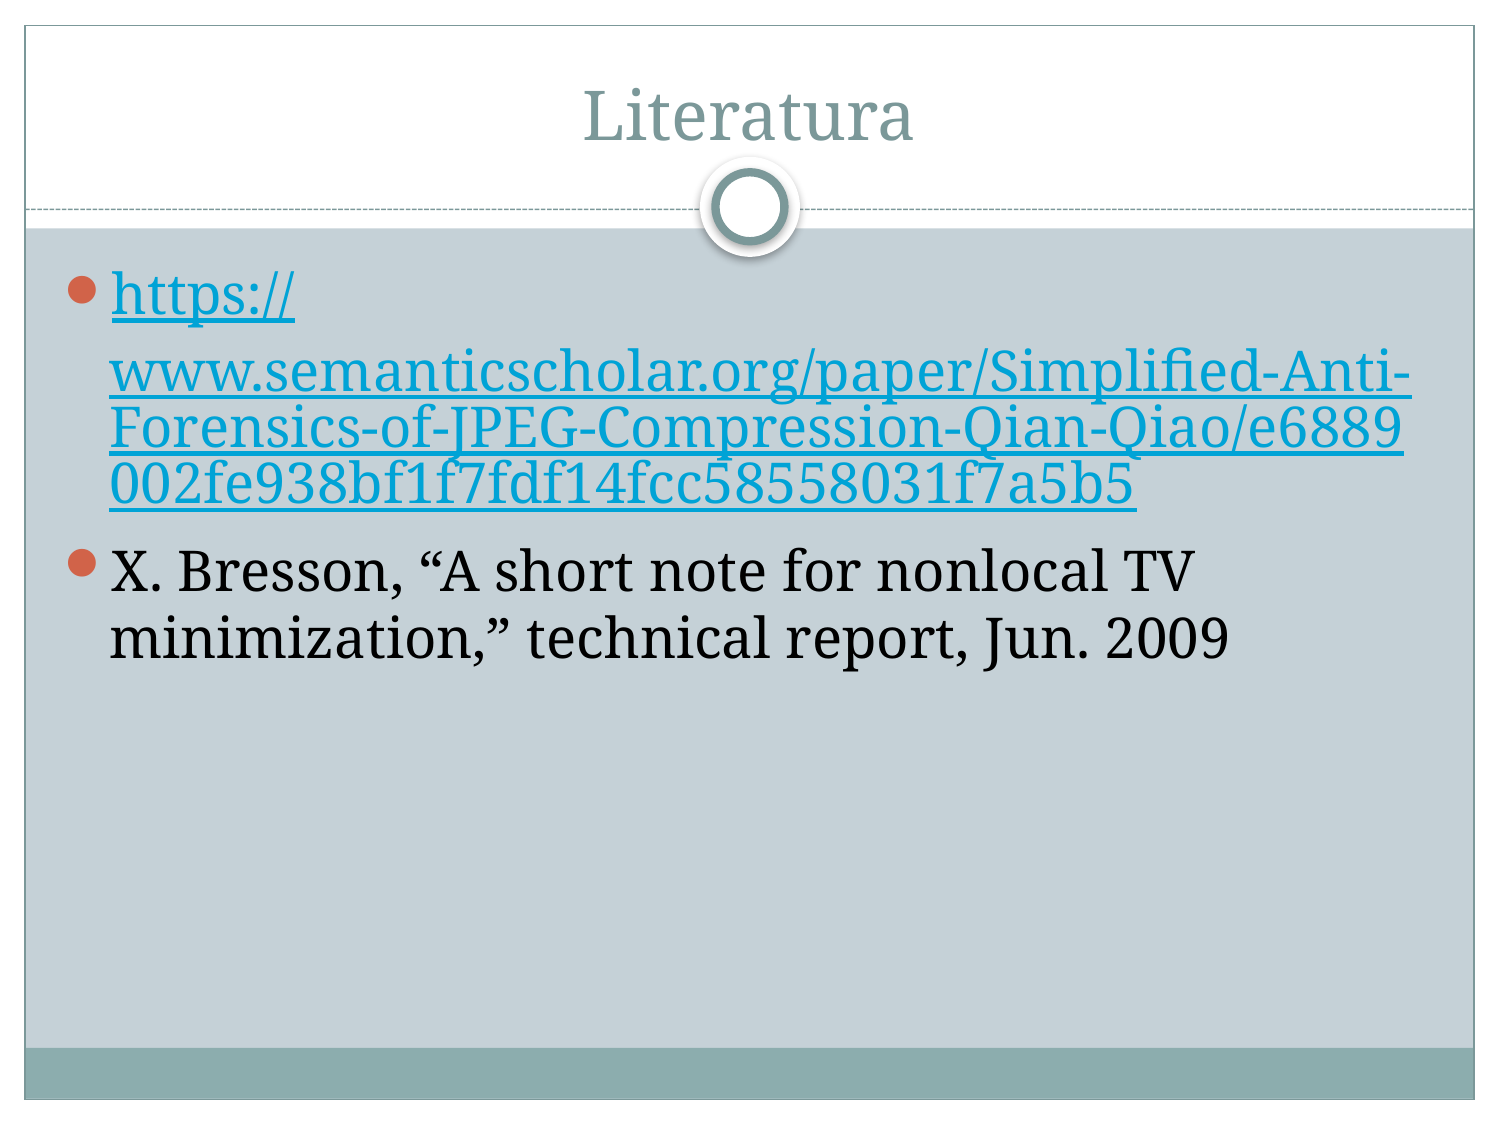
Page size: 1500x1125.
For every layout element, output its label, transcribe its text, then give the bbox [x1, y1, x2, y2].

list https://www.semanticscholar.org/paper/Simplified-Anti-Forensics-of-JPEG-Compression-Qian-Qiao/e6889002fe938bf1f7fdf14fcc58558031f7a5b5 X. Bresson, “A short note for nonlocal TV minimization,” technical report, Jun. 2009 [49, 250, 1445, 1001]
title Literatura [49, 37, 1450, 162]
